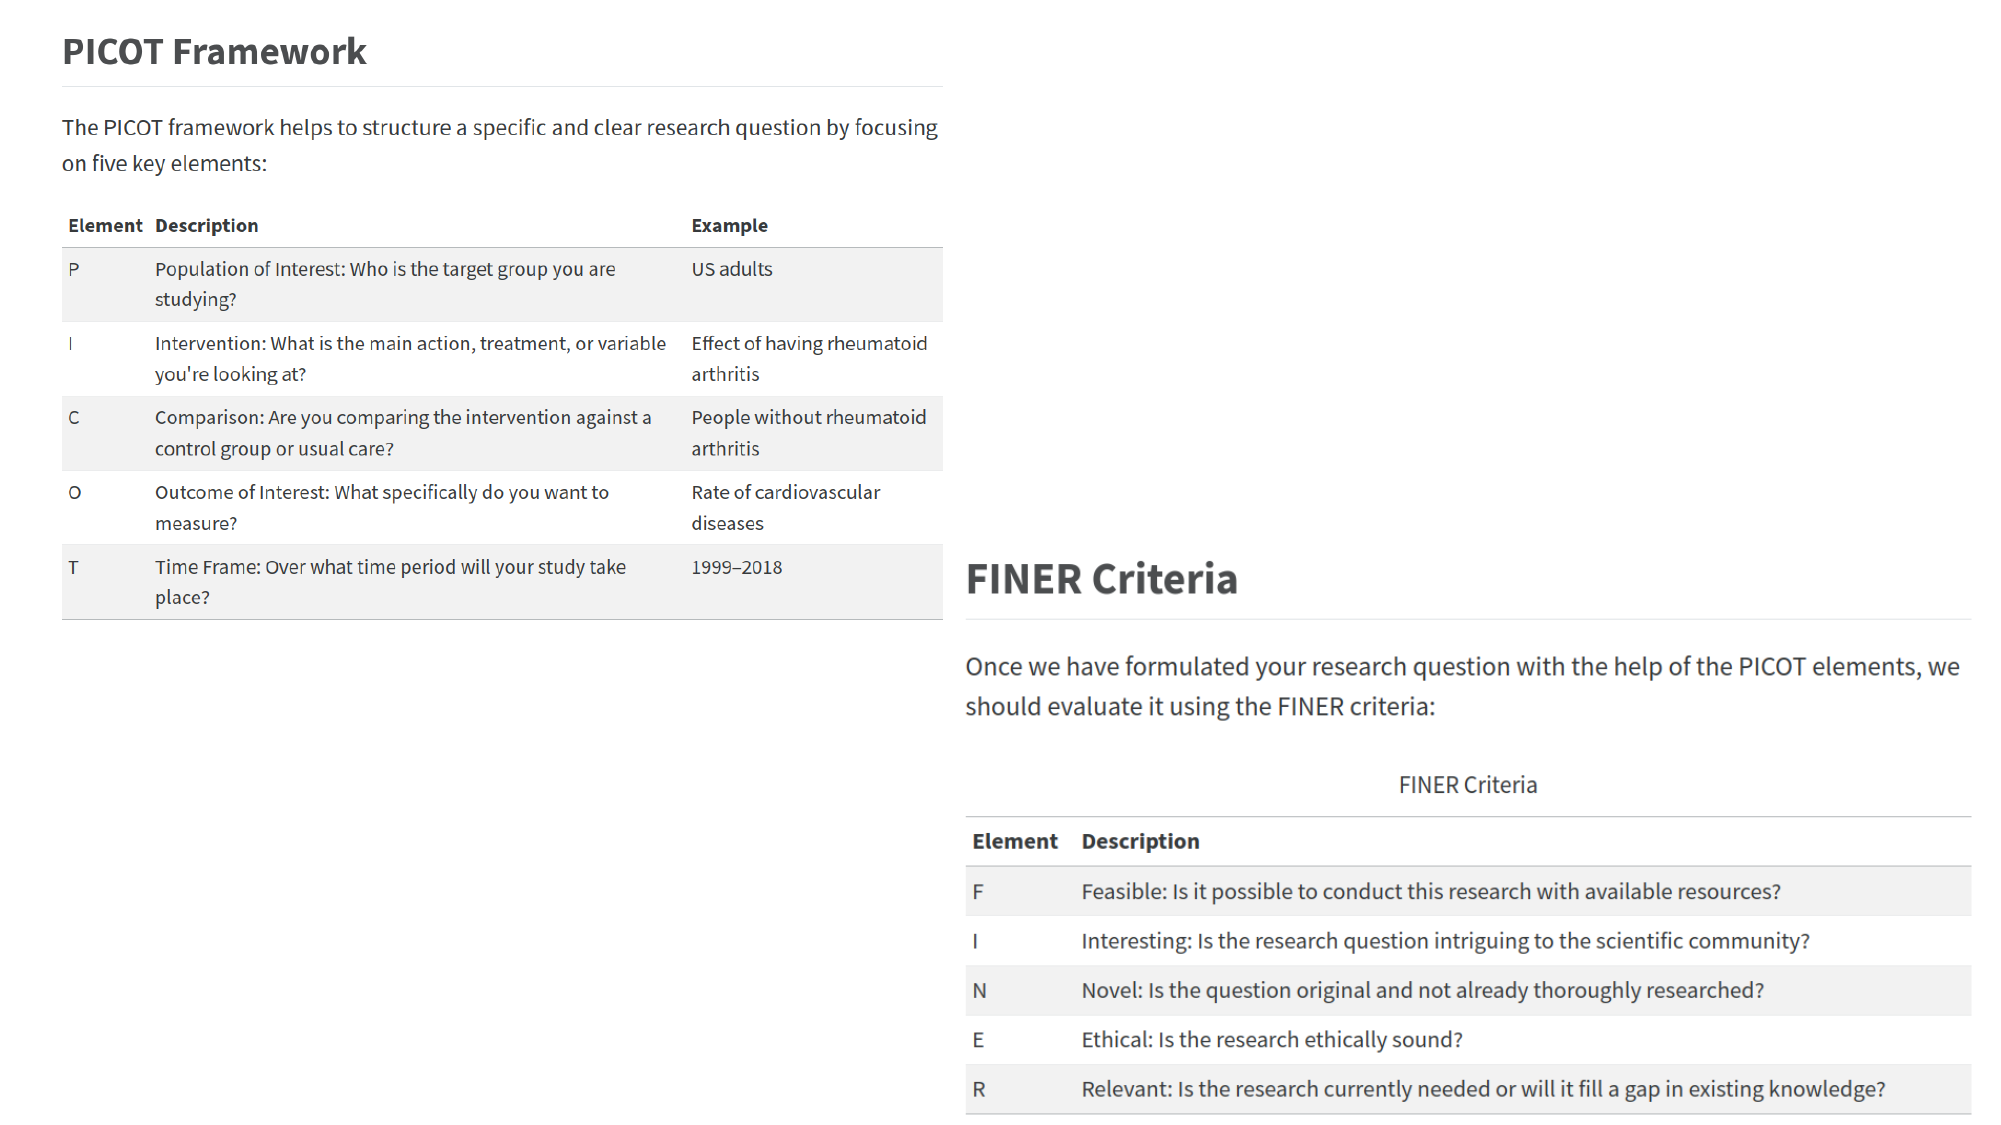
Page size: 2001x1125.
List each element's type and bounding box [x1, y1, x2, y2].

picture [949, 541, 1981, 1125]
list [46, 28, 950, 622]
